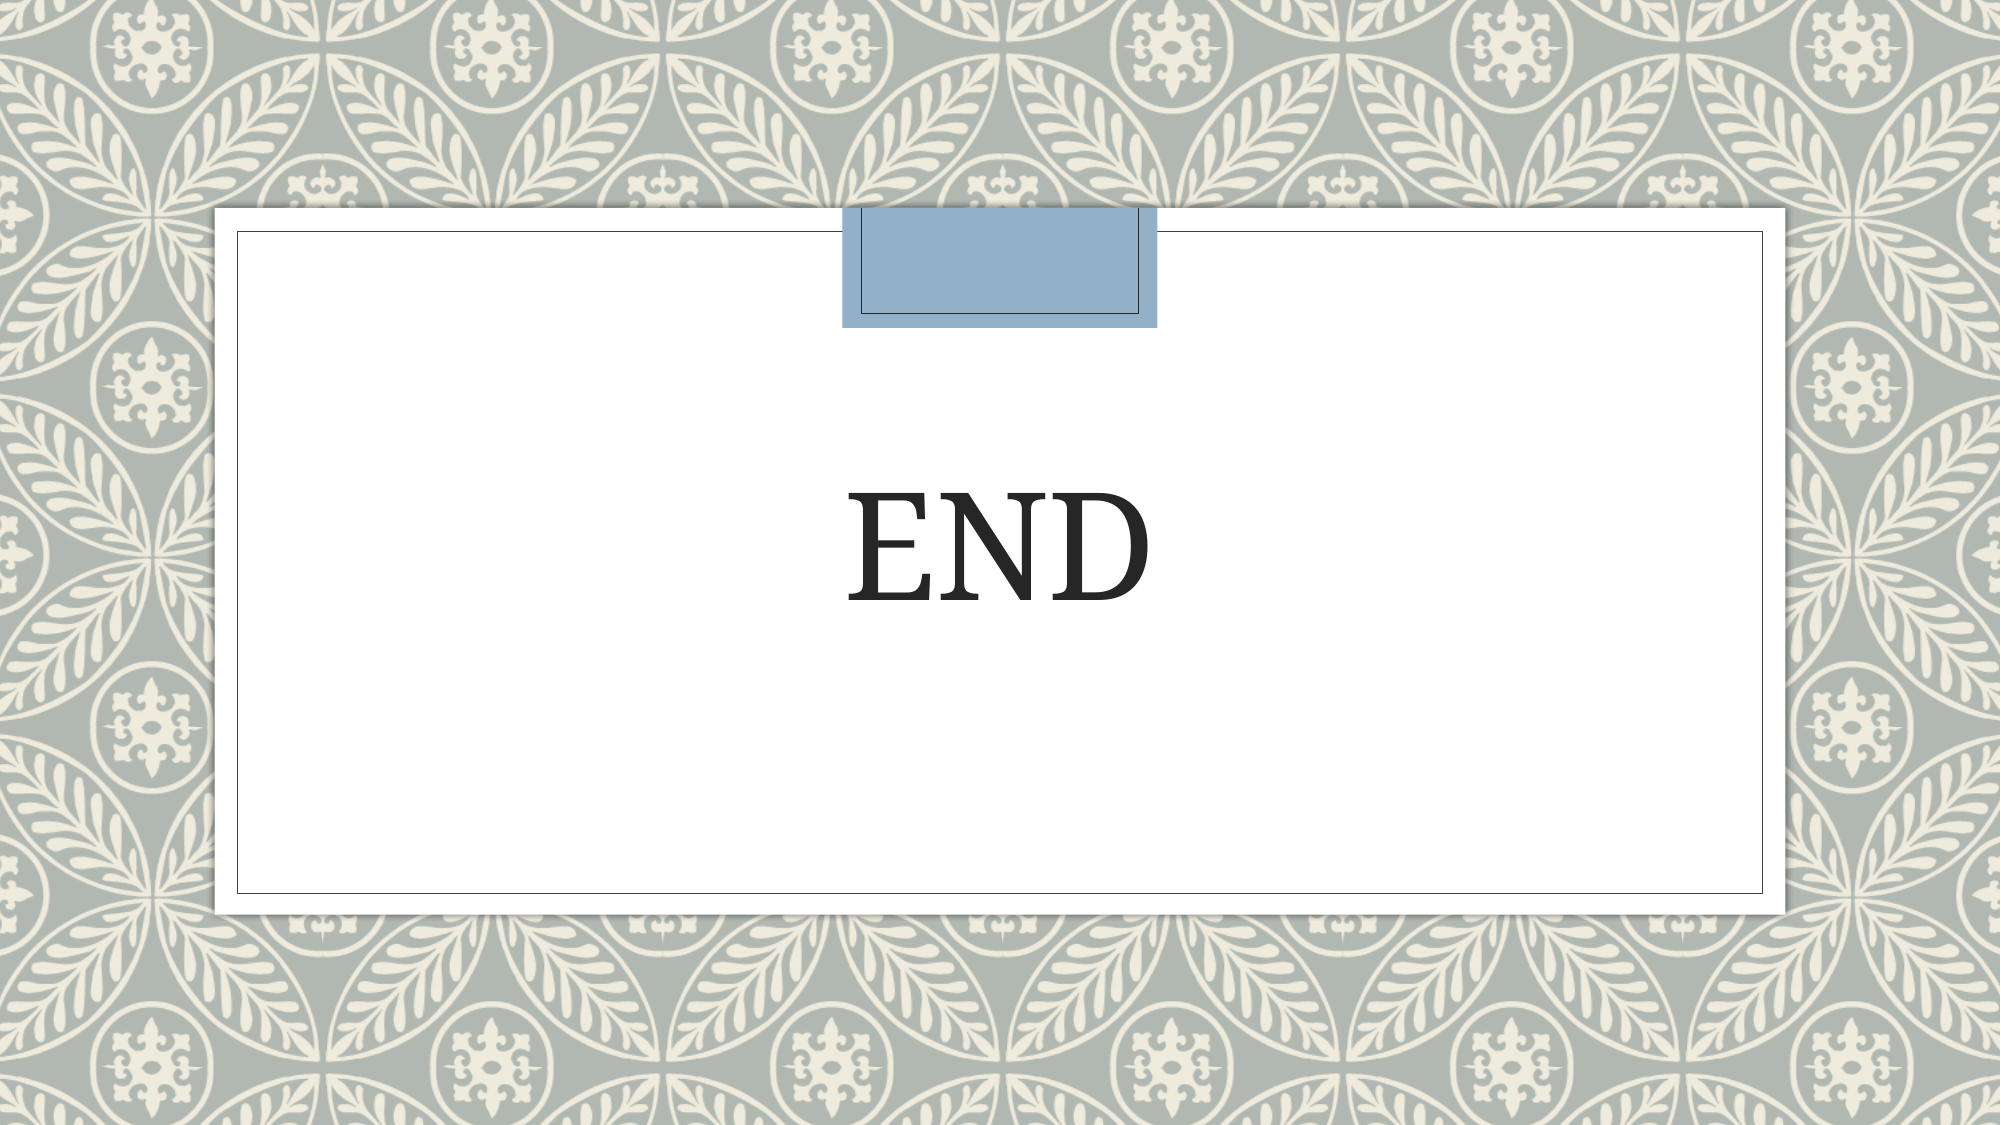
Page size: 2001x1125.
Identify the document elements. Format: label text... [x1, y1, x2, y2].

title END [256, 343, 1744, 769]
